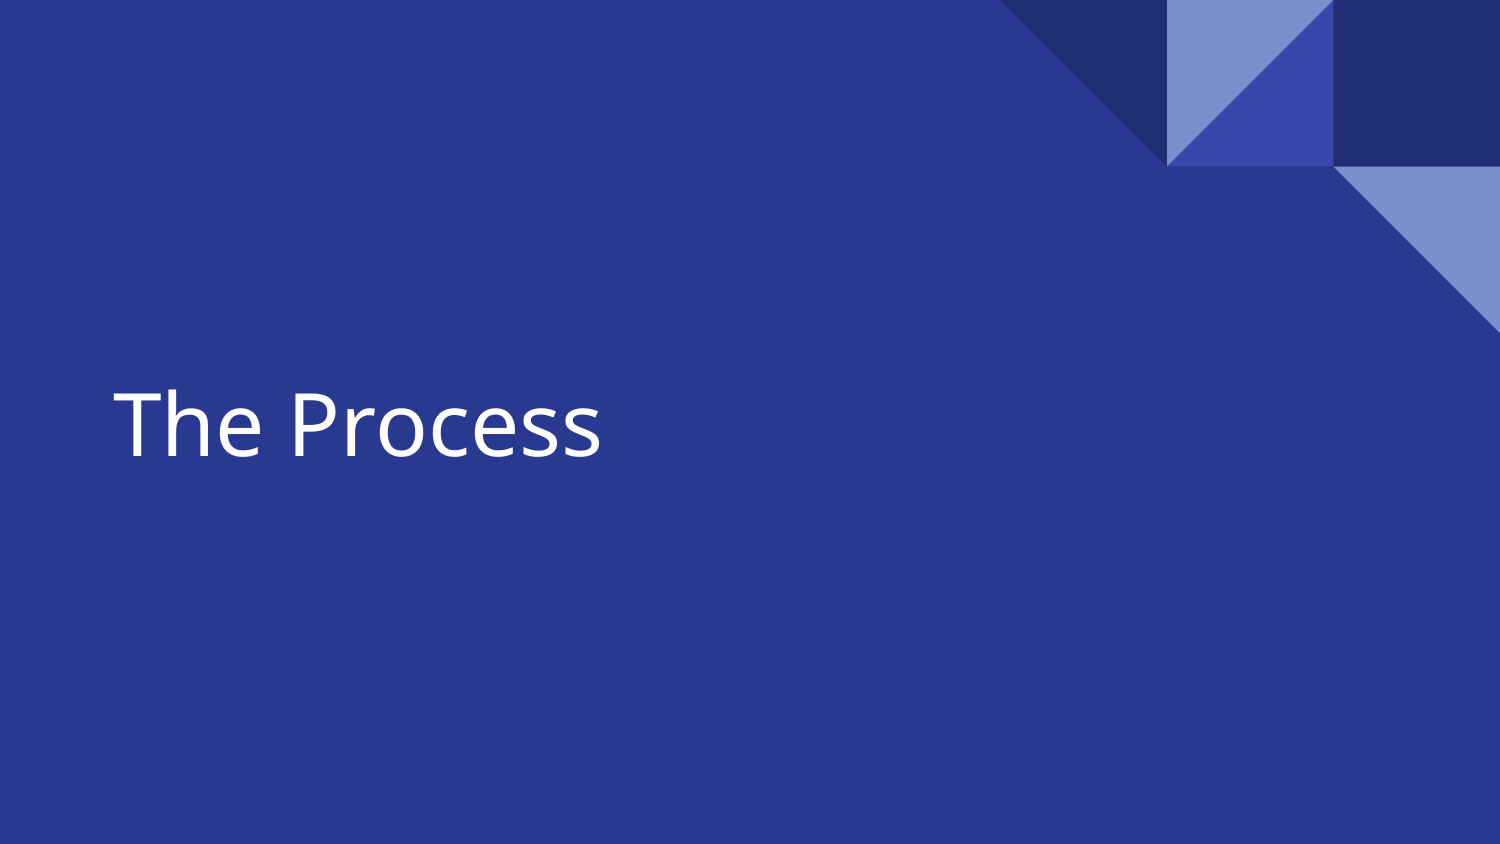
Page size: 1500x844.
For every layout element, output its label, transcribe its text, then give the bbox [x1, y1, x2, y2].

title The Process [98, 353, 1447, 491]
